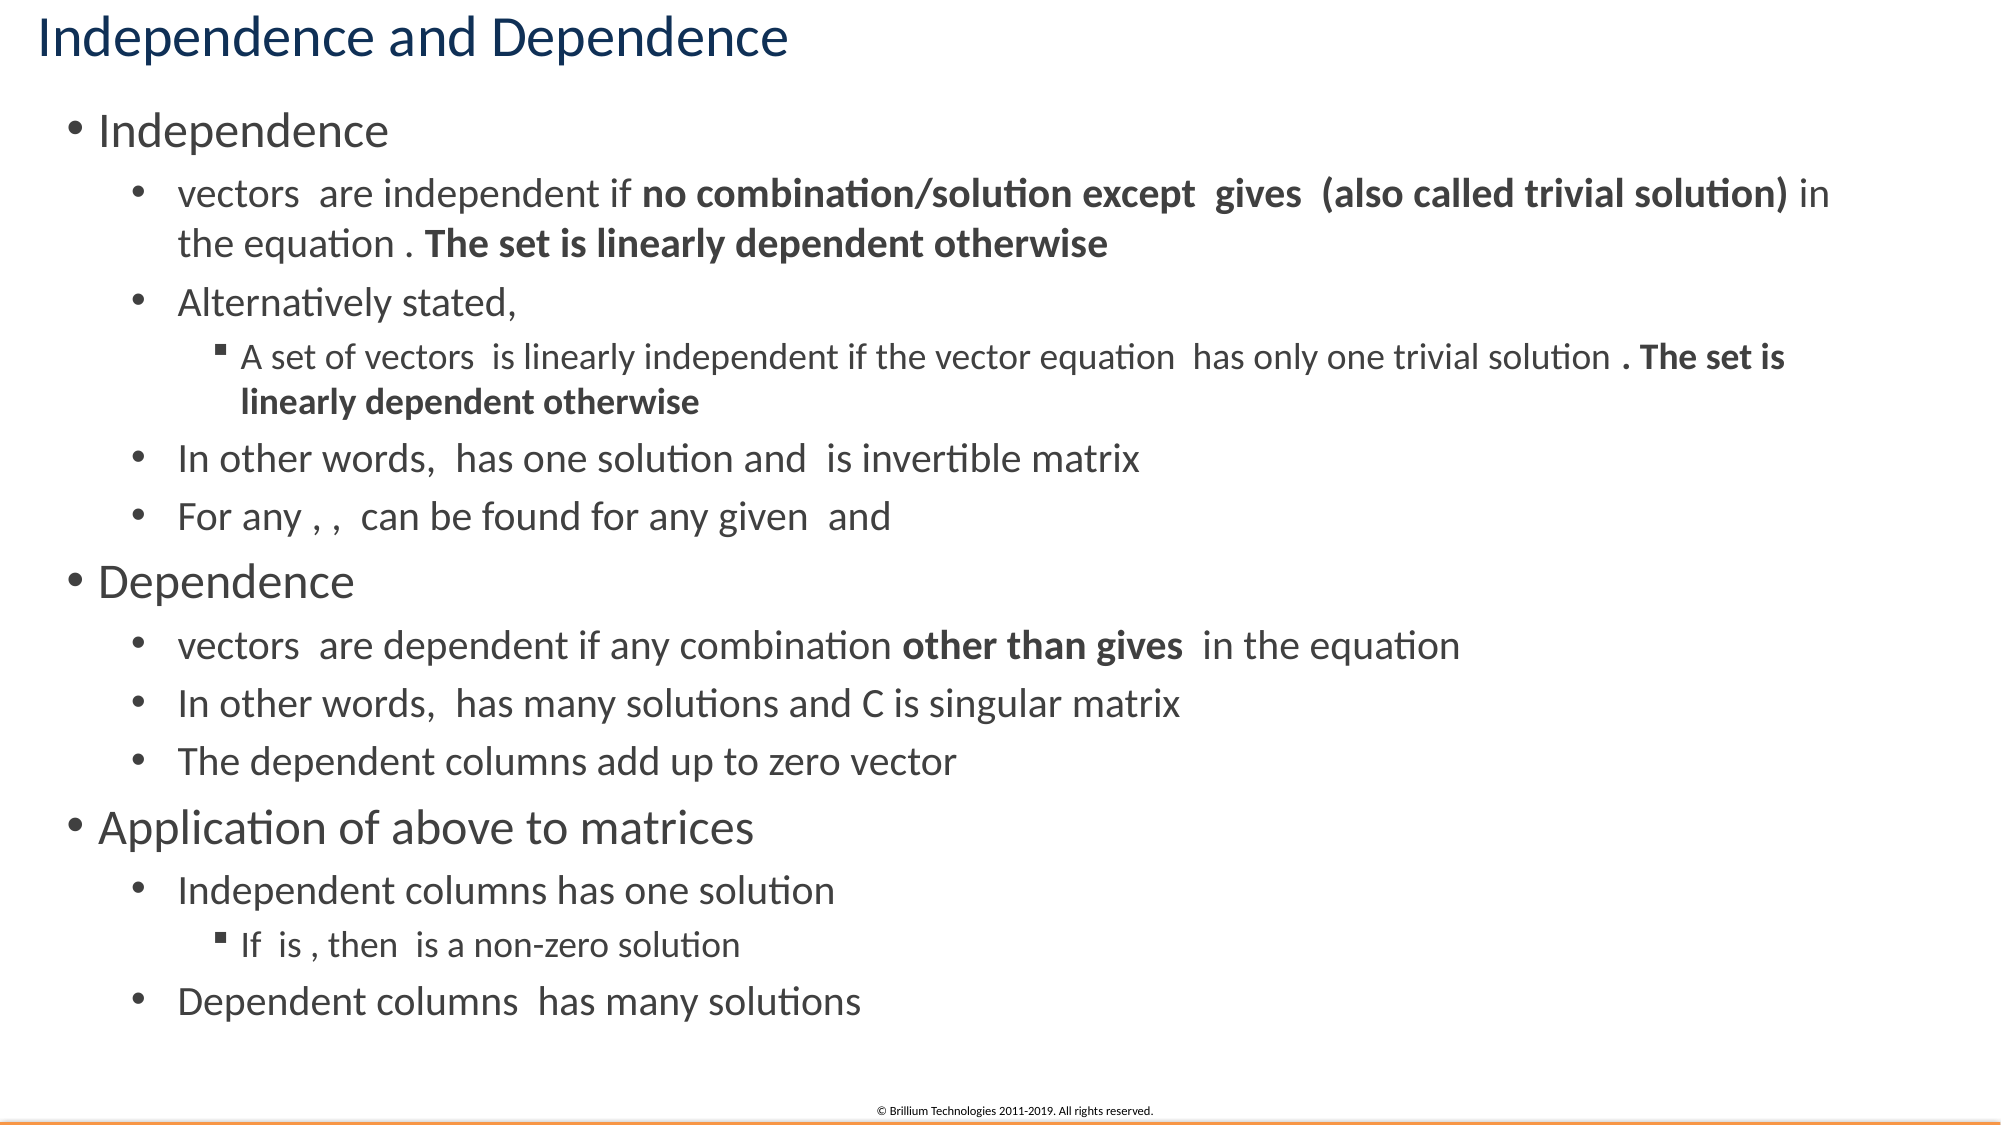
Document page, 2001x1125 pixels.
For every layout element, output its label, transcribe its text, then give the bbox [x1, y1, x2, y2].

title Independence and Dependence [22, 0, 1900, 66]
